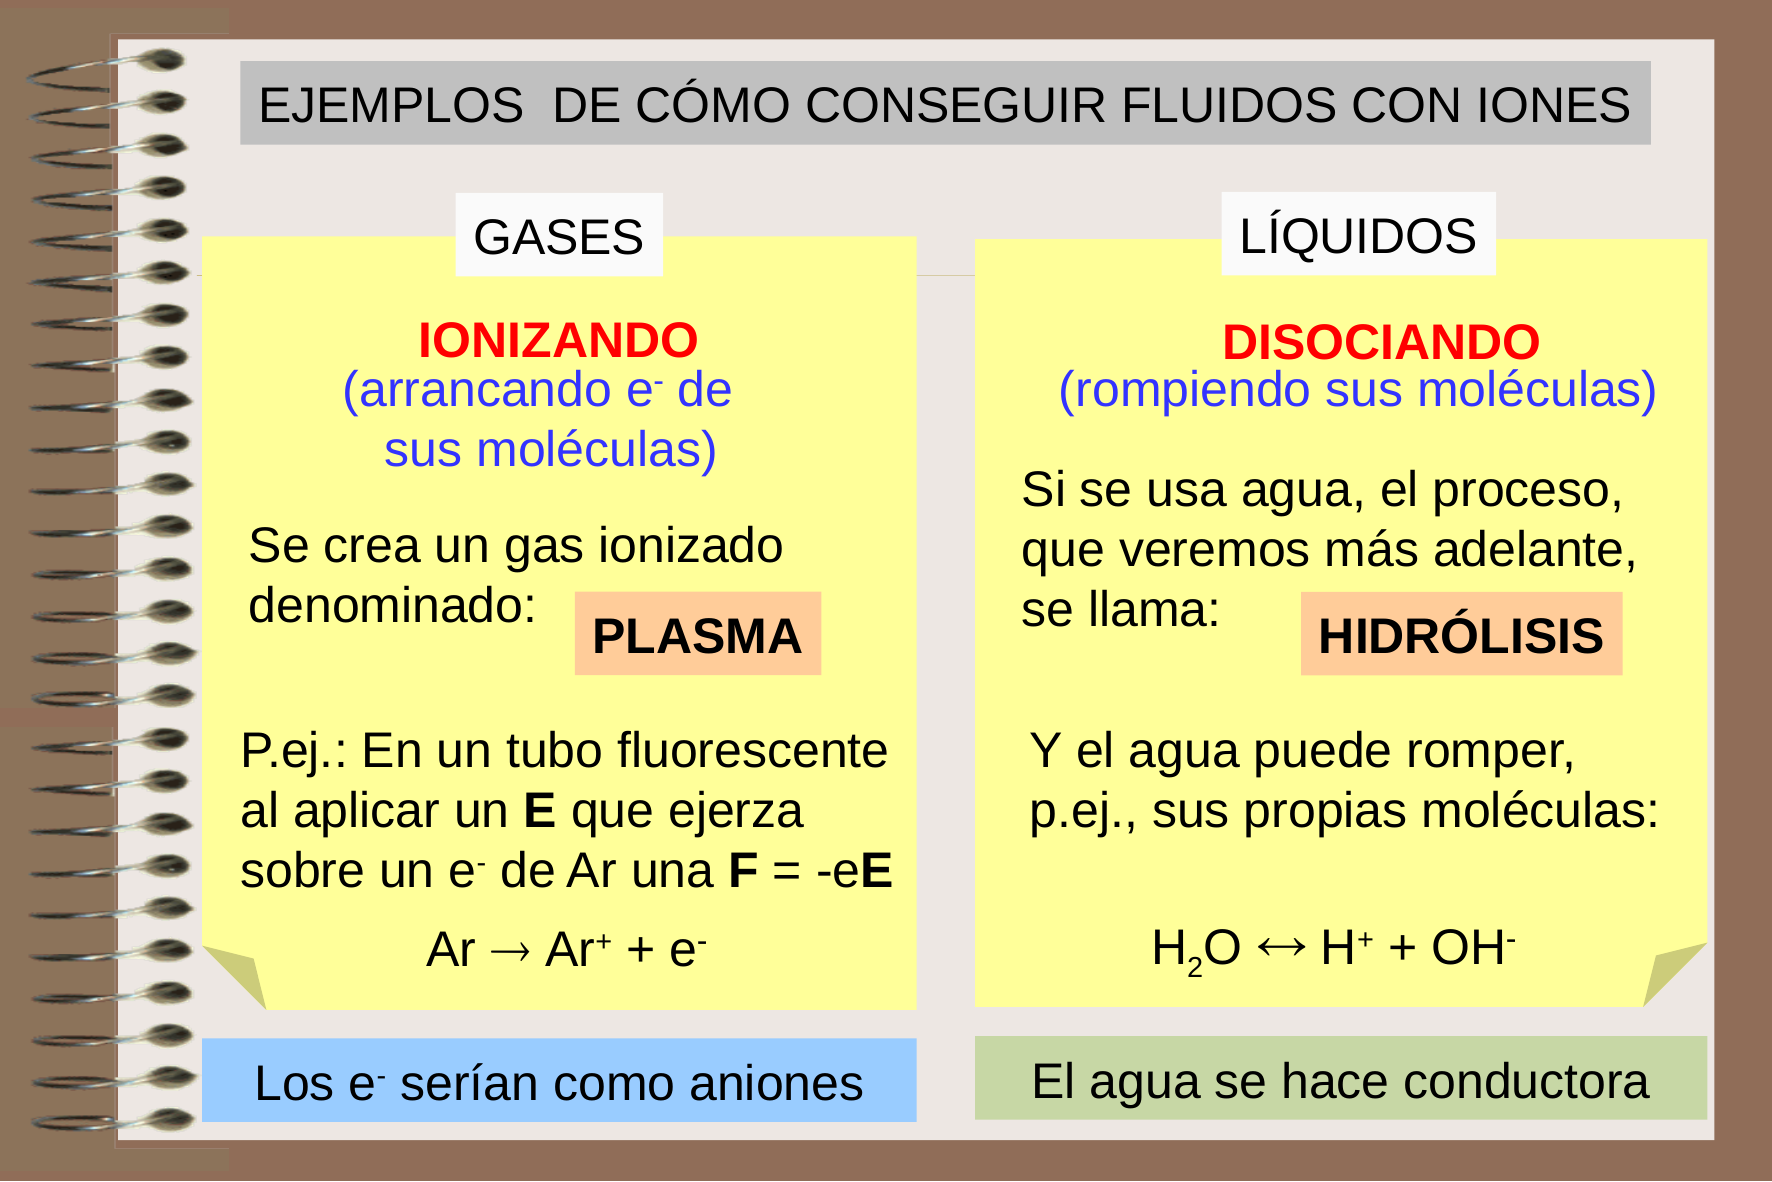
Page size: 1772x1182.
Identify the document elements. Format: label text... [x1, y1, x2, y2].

text_box EJEMPLOS DE CÓMO CONSEGUIR FLUIDOS CON IONES [240, 61, 1651, 145]
text_box Ar  Ar+ + e [412, 908, 723, 984]
text_box El agua se hace conductora [975, 1036, 1708, 1120]
text_box Se crea un gas ionizado denominado: [179, 500, 854, 645]
text_box Los e- serían como aniones [202, 1038, 917, 1122]
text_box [327, 299, 792, 486]
text_box H2O  H+ + OH [1136, 906, 1532, 991]
picture [0, 727, 229, 1171]
text_box HIDRÓLISIS [1301, 644, 1623, 676]
text_box LÍQUIDOS [1221, 191, 1497, 276]
text_box Y el agua puede romper, p.ej., sus propias moléculas: [1015, 709, 1676, 846]
text_box P.ej.: En un tubo fluorescente al aplicar un E que ejerza sobre un e- de Ar una F = -eE [225, 710, 917, 906]
text_box [202, 236, 917, 1010]
text_box PLASMA [574, 645, 822, 676]
picture [0, 8, 229, 708]
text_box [1040, 301, 1678, 425]
text_box GASES [455, 192, 664, 277]
text_box Si se usa agua, el proceso, que veremos más adelante, se llama: [1007, 448, 1657, 644]
text_box [975, 239, 1708, 1007]
